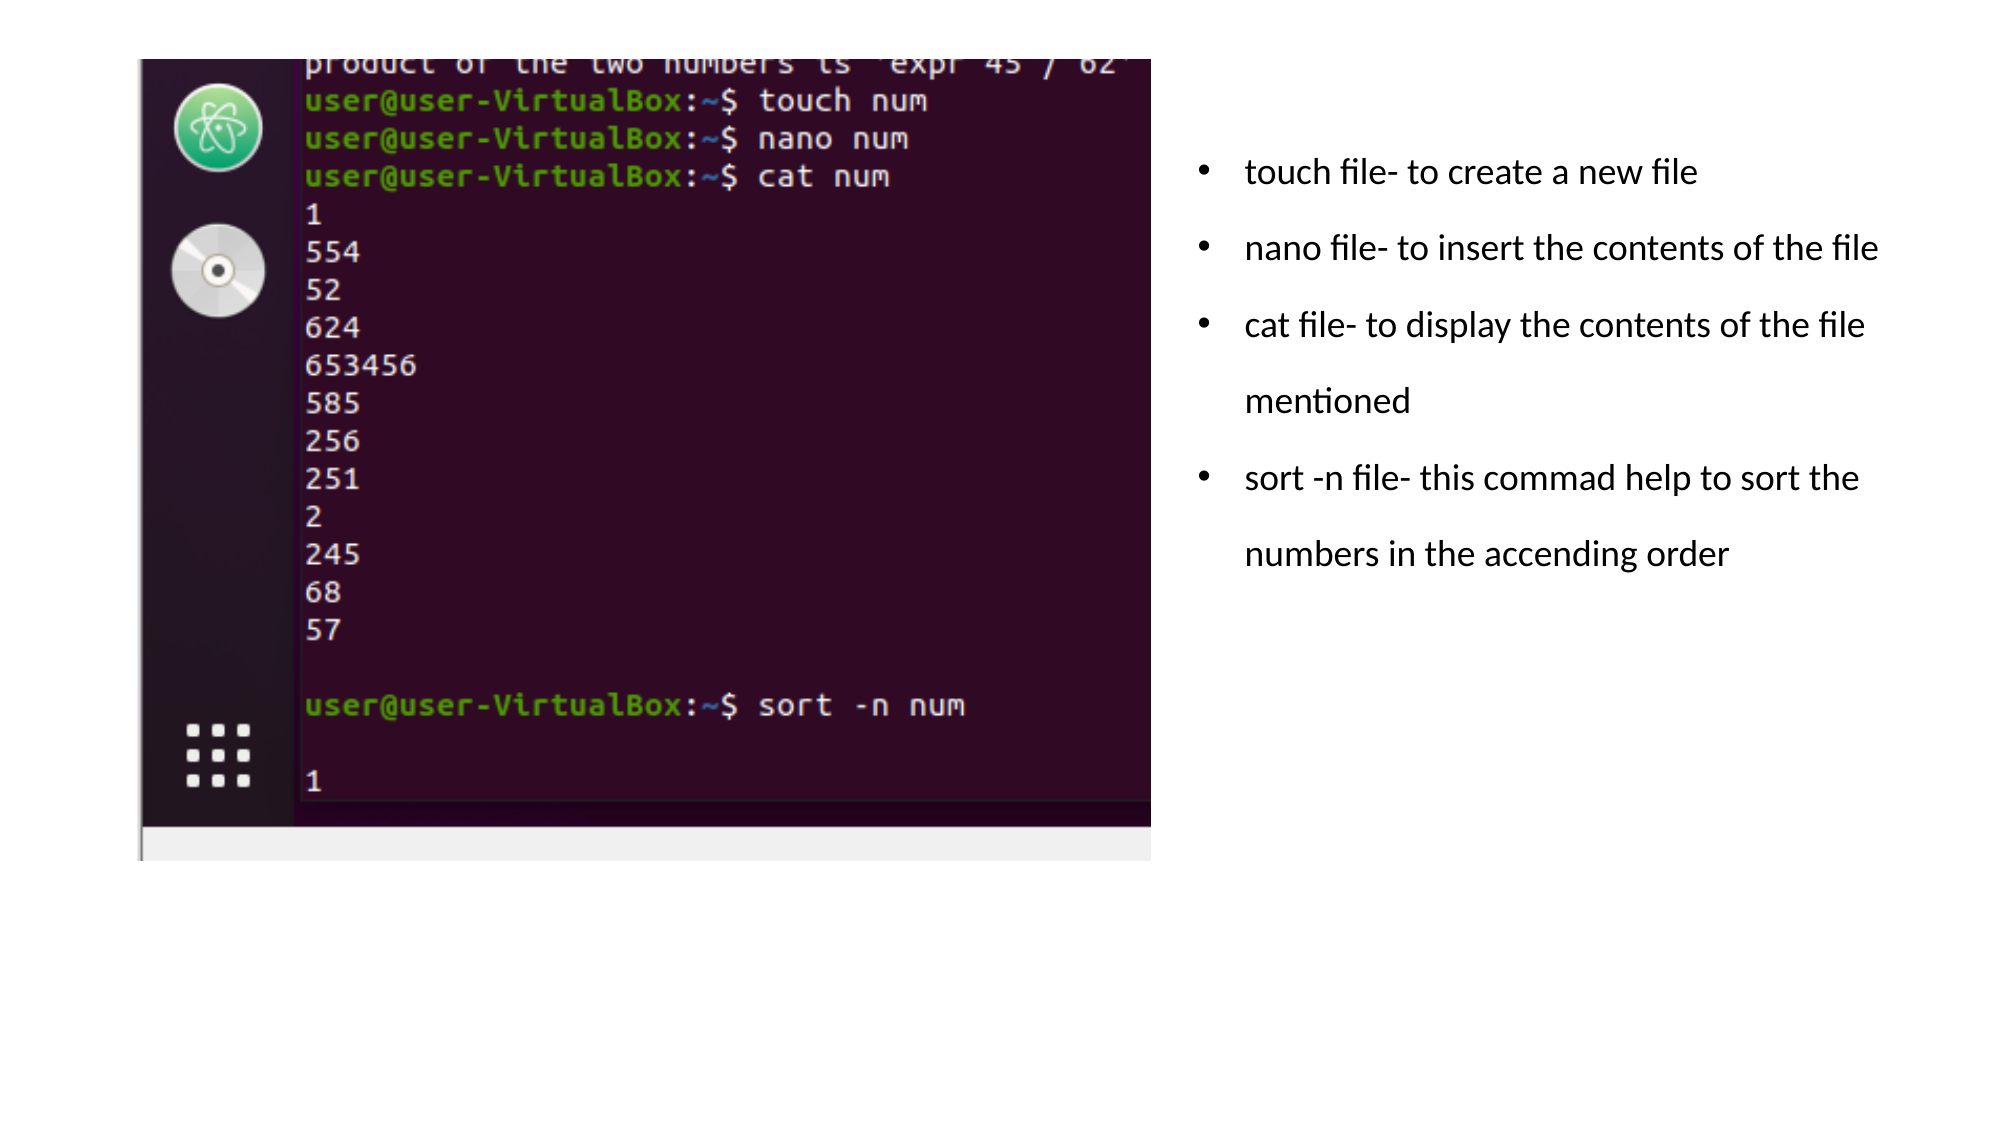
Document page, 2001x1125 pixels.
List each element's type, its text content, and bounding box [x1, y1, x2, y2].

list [137, 59, 1151, 861]
text_box touch file- to create a new file nano file- to insert the contents of the file cat file- to display the contents of the file mentioned sort -n file- this commad help to sort the numbers in the accending order [1182, 108, 1959, 735]
